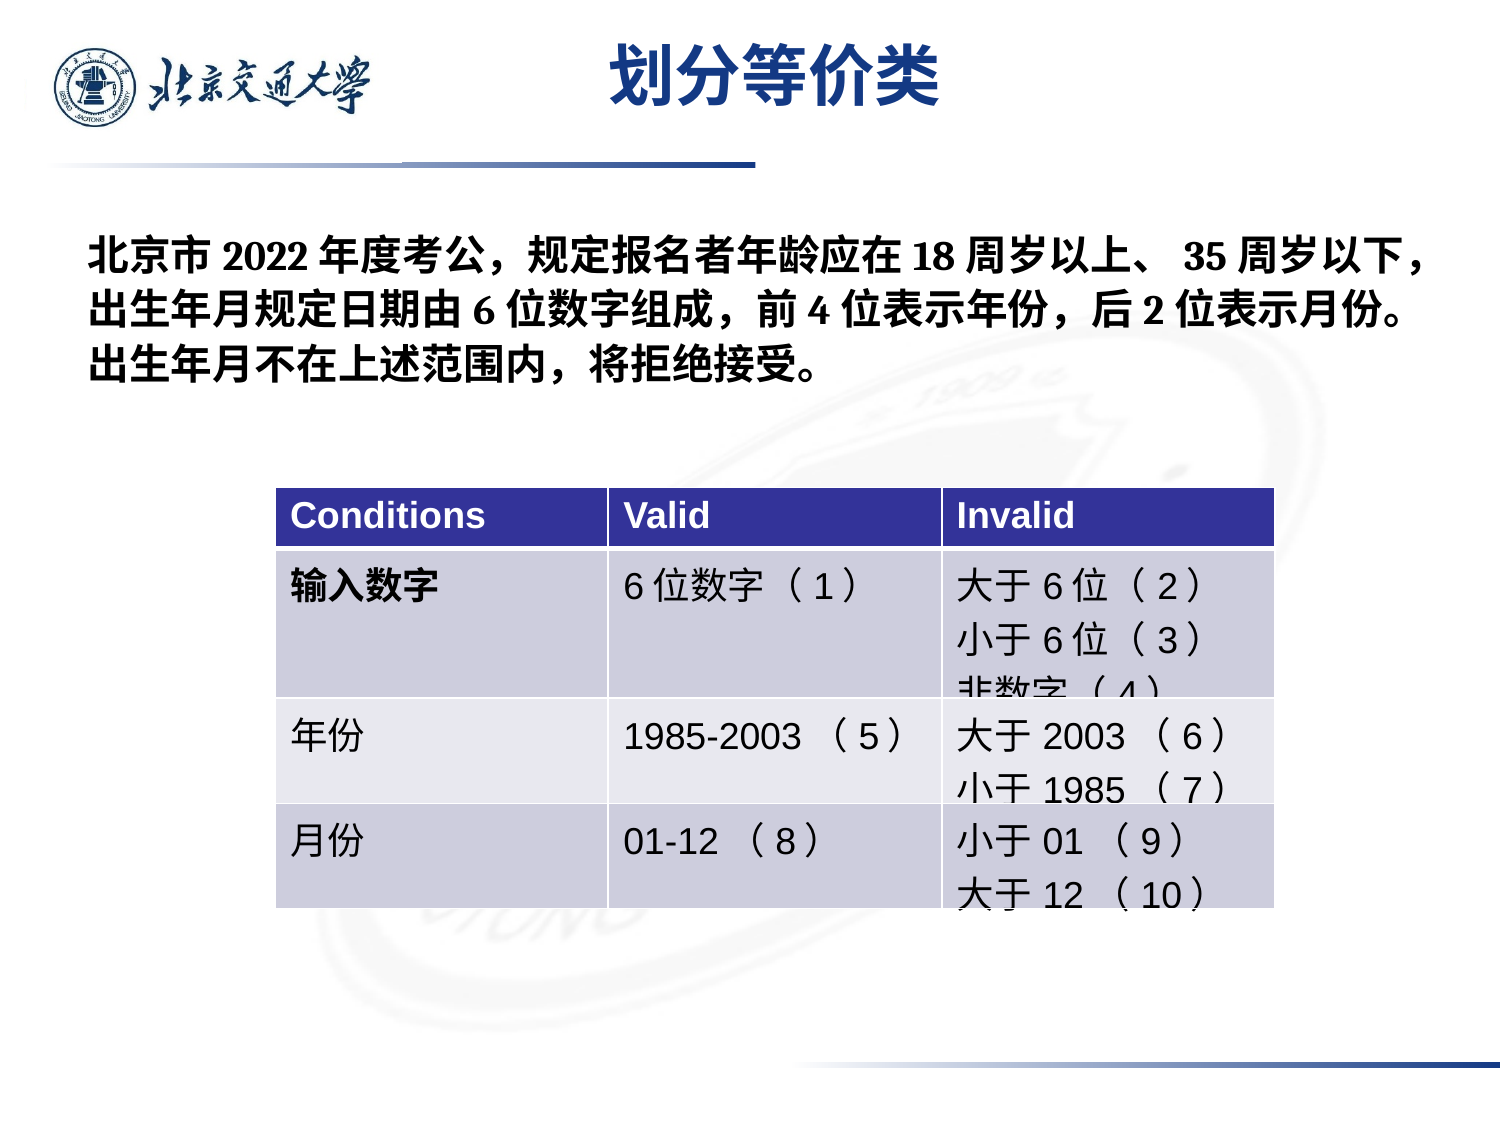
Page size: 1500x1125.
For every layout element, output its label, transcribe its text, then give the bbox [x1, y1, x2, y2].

table_cell 年份 [276, 699, 607, 803]
table_header Valid [609, 488, 941, 546]
table_cell 1985-2003（5） [609, 699, 941, 803]
table_header Conditions [276, 488, 607, 546]
table_cell 大于2003（6） 小于1985（7） [943, 699, 1274, 803]
table_header Invalid [943, 488, 1274, 546]
picture [0, 0, 1500, 1125]
table_cell 6位数字（1） [609, 551, 941, 697]
table_cell 月份 [276, 804, 607, 908]
table_cell 小于01（9） 大于12（10） [943, 804, 1274, 908]
table_cell 大于6位（2） 小于6位（3） 非数字（4） [943, 551, 1274, 697]
title 划分等价类 [162, 25, 1388, 114]
table_cell 输入数字 [276, 551, 607, 697]
table_cell 01-12（8） [609, 804, 941, 908]
text_box 北京市2022年度考公，规定报名者年龄应在18周岁以上、35周岁以下，出生年月规定日期由6位数字组成，前4位表示年份，后2位表示月份。出生年月不在上述范围内，将拒绝接受。 [87, 224, 1450, 463]
